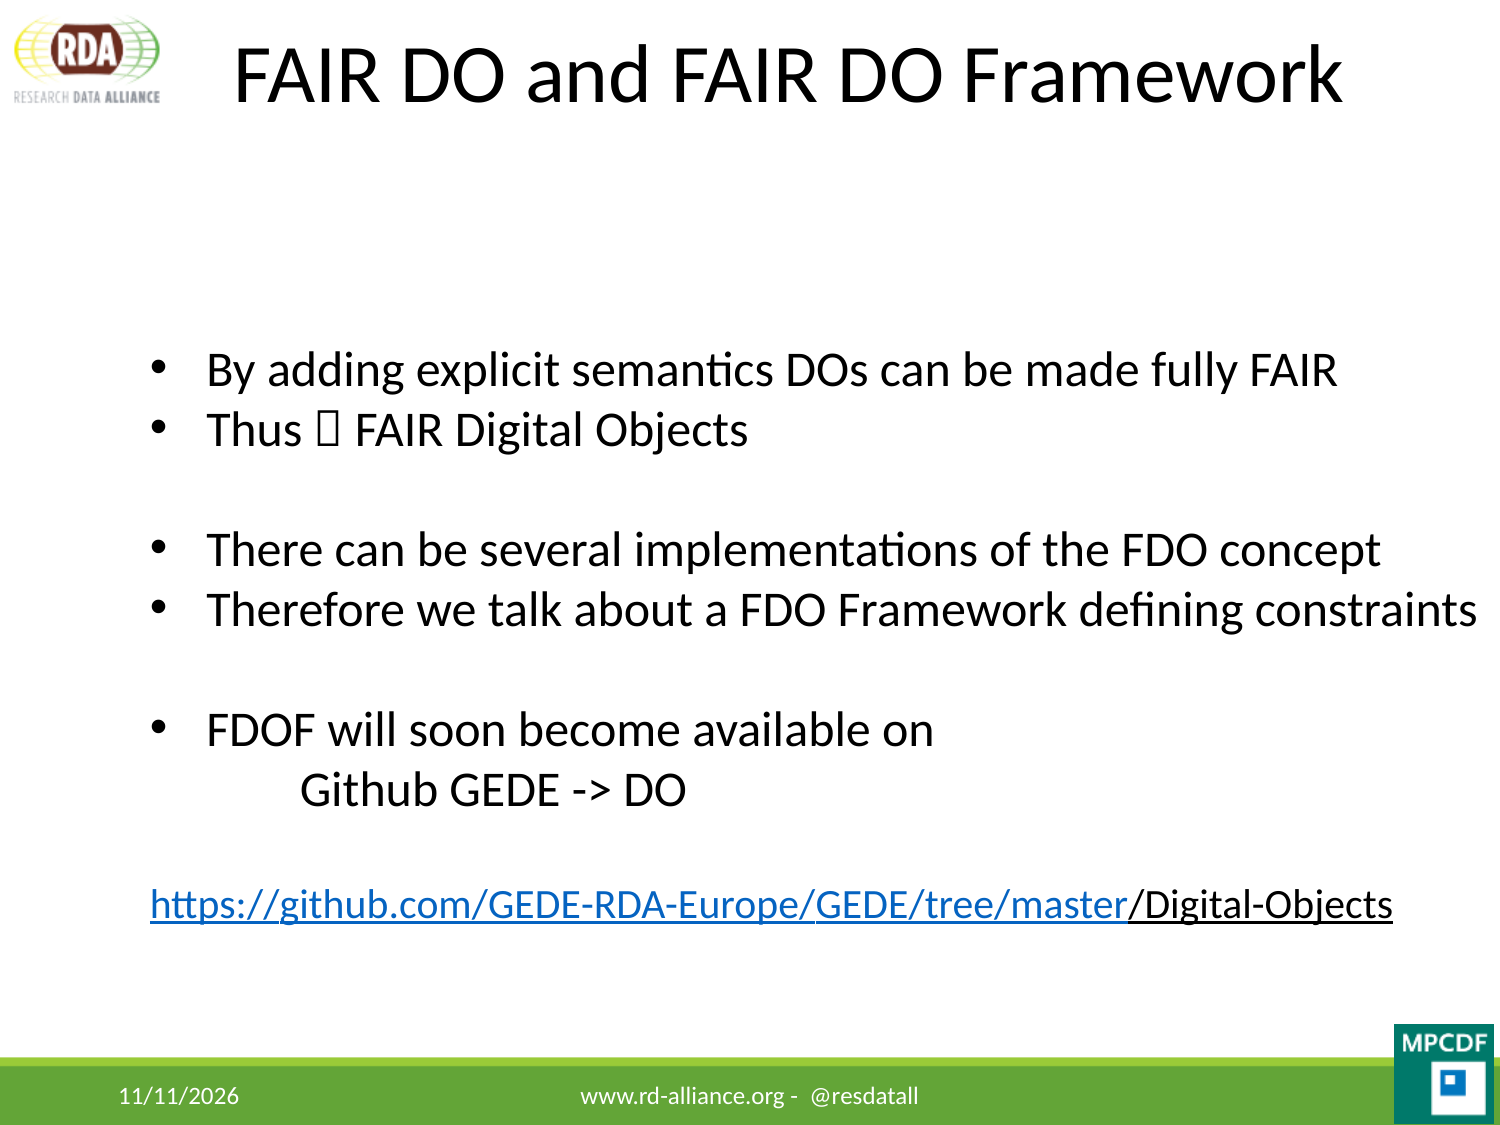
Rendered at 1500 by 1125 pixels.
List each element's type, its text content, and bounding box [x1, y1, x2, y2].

text_box By adding explicit semantics DOs can be made fully FAIR Thus  FAIR Digital Objects There can be several implementations of the FDO concept Therefore we talk about a FDO Framework defining constraints FDOF will soon become available on Github GEDE -> DO https://github.com/GEDE-RDA-Europe/GEDE/tree/master/Digital-Objects [135, 329, 1493, 934]
footer www.rd-alliance.org - @resdatall [496, 1065, 1004, 1125]
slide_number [103, 1065, 441, 1125]
picture [0, 0, 1500, 1125]
text_box FAIR DO and FAIR DO Framework [218, 11, 1471, 126]
